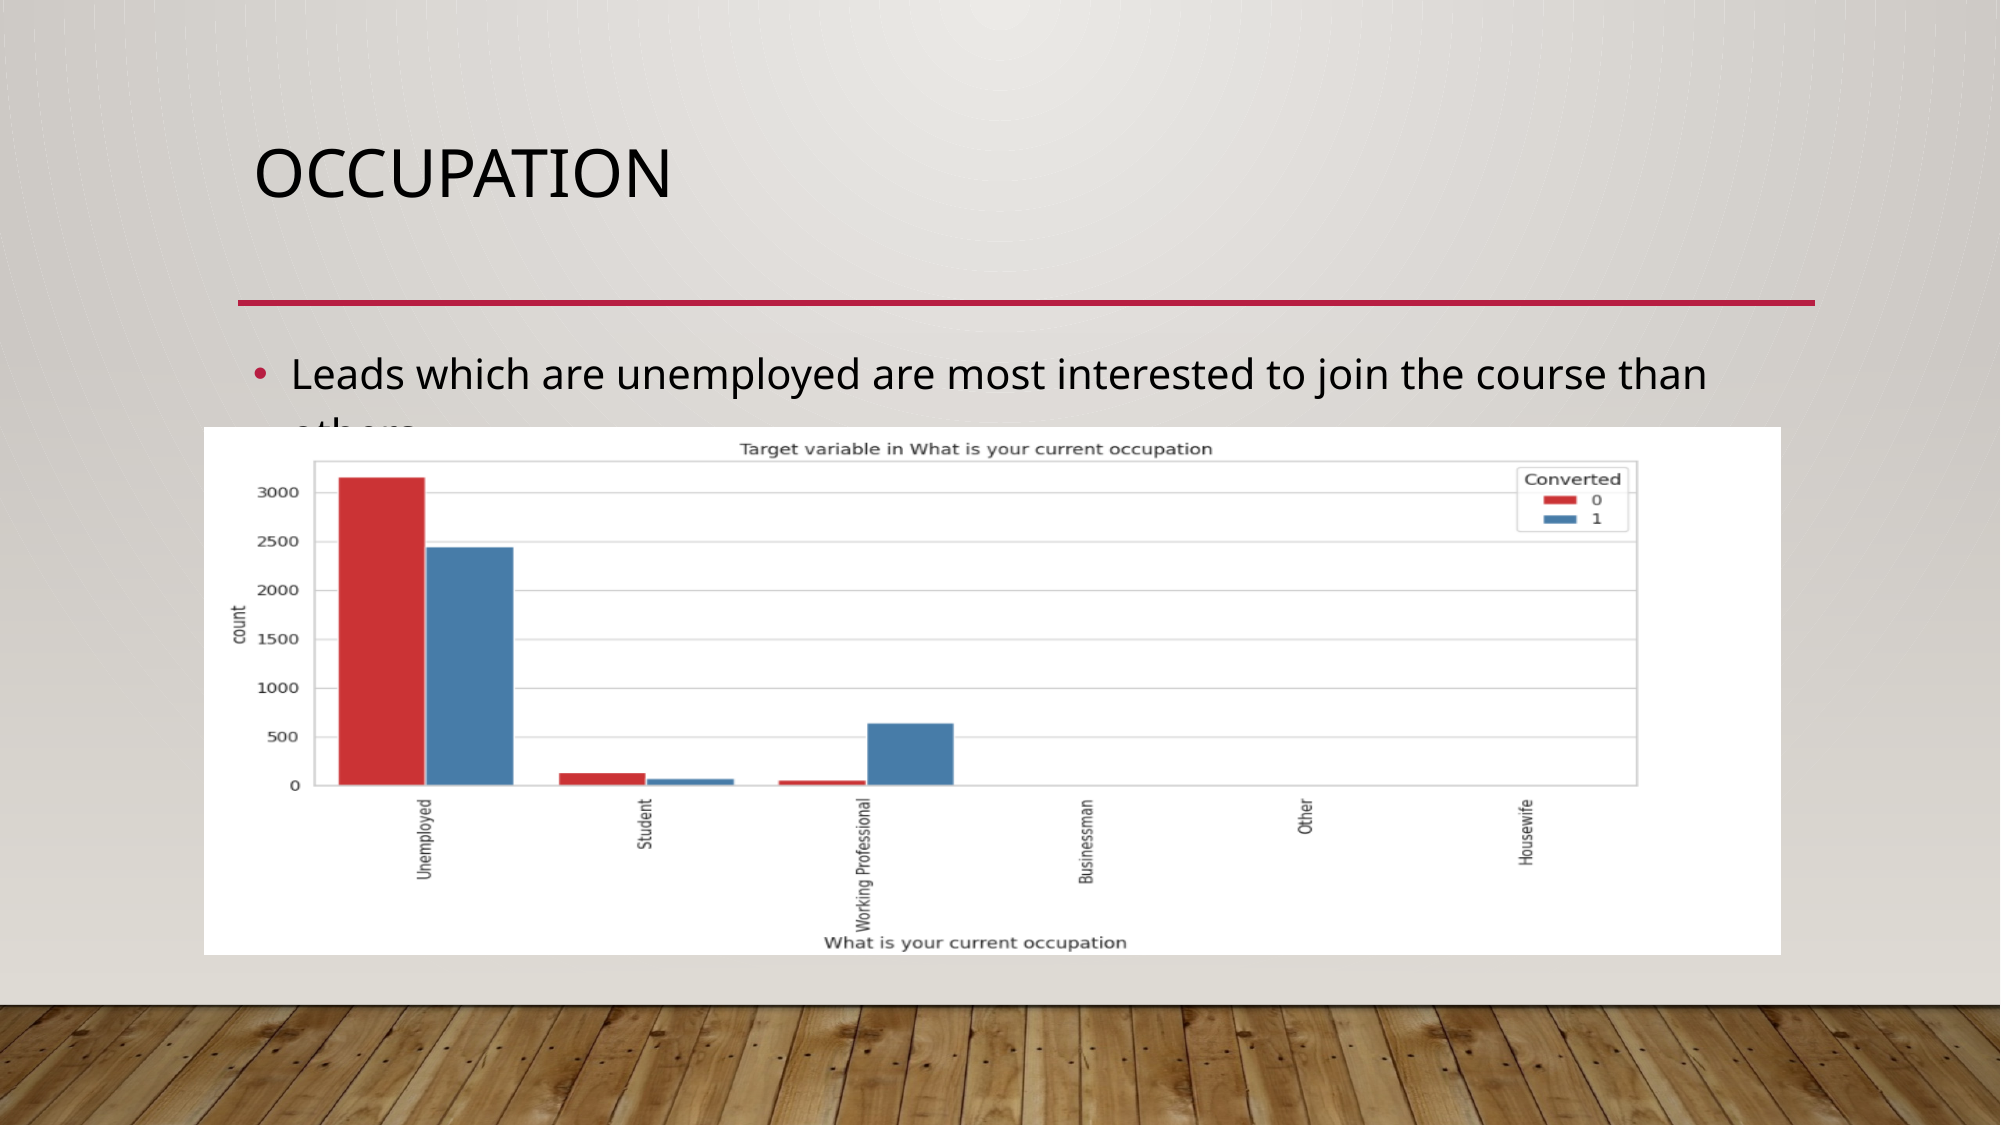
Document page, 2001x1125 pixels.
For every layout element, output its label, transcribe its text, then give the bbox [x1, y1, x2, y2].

title Occupation [238, 131, 1814, 305]
picture [0, 1005, 2000, 1125]
picture [204, 426, 1781, 955]
list Leads which are unemployed are most interested to join the course than others [238, 330, 1814, 897]
